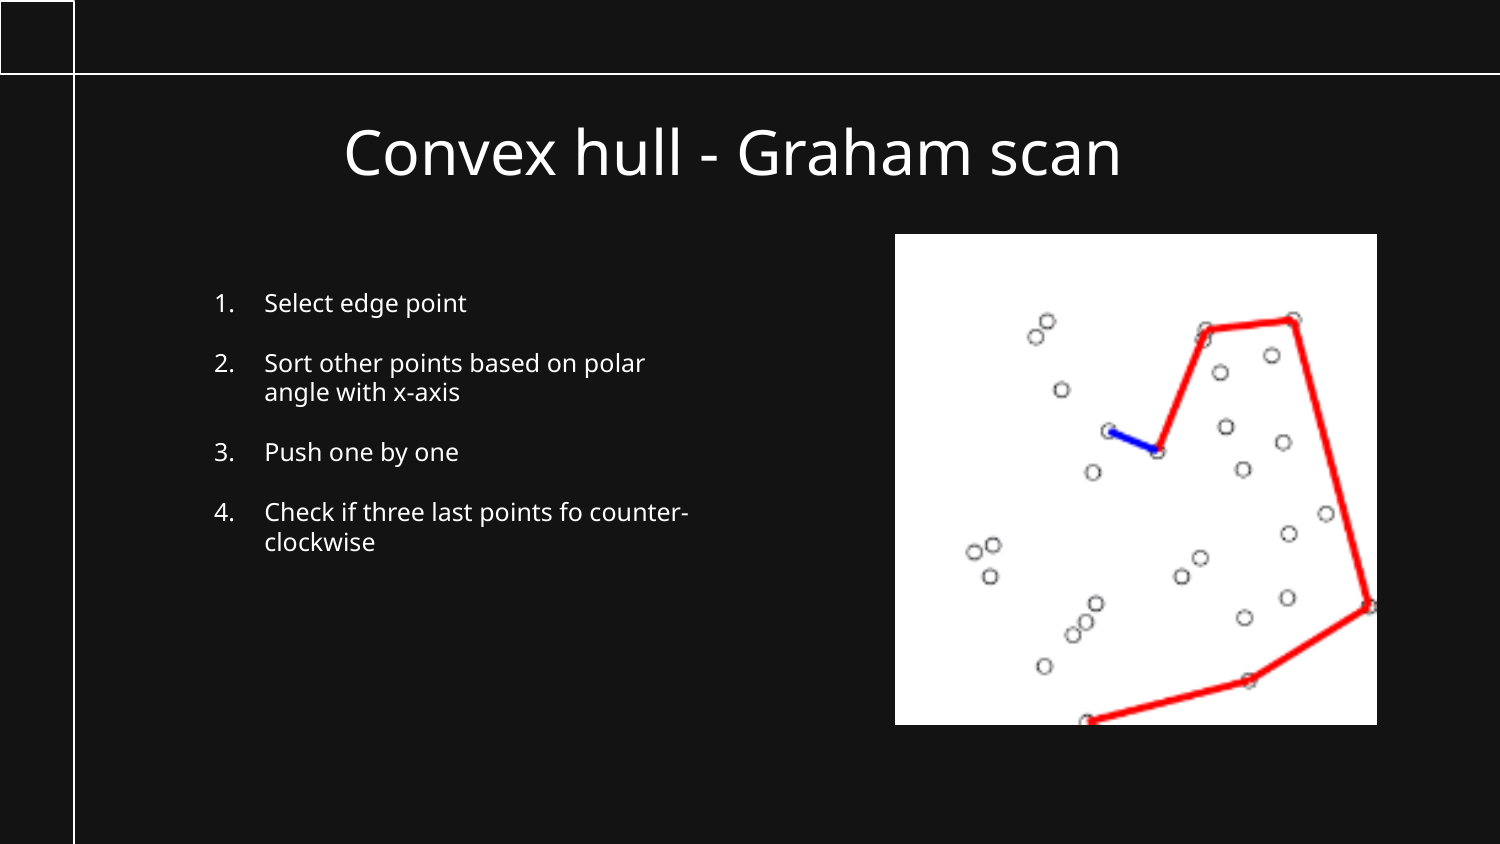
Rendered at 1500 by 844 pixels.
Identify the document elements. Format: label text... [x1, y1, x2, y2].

subtitle Select edge point Sort other points based on polar angle with x-axis Push one by one Check if three last points fo counter-clockwise [174, 272, 713, 670]
title Convex hull - Graham scan [118, 98, 1382, 192]
picture [895, 234, 1377, 726]
